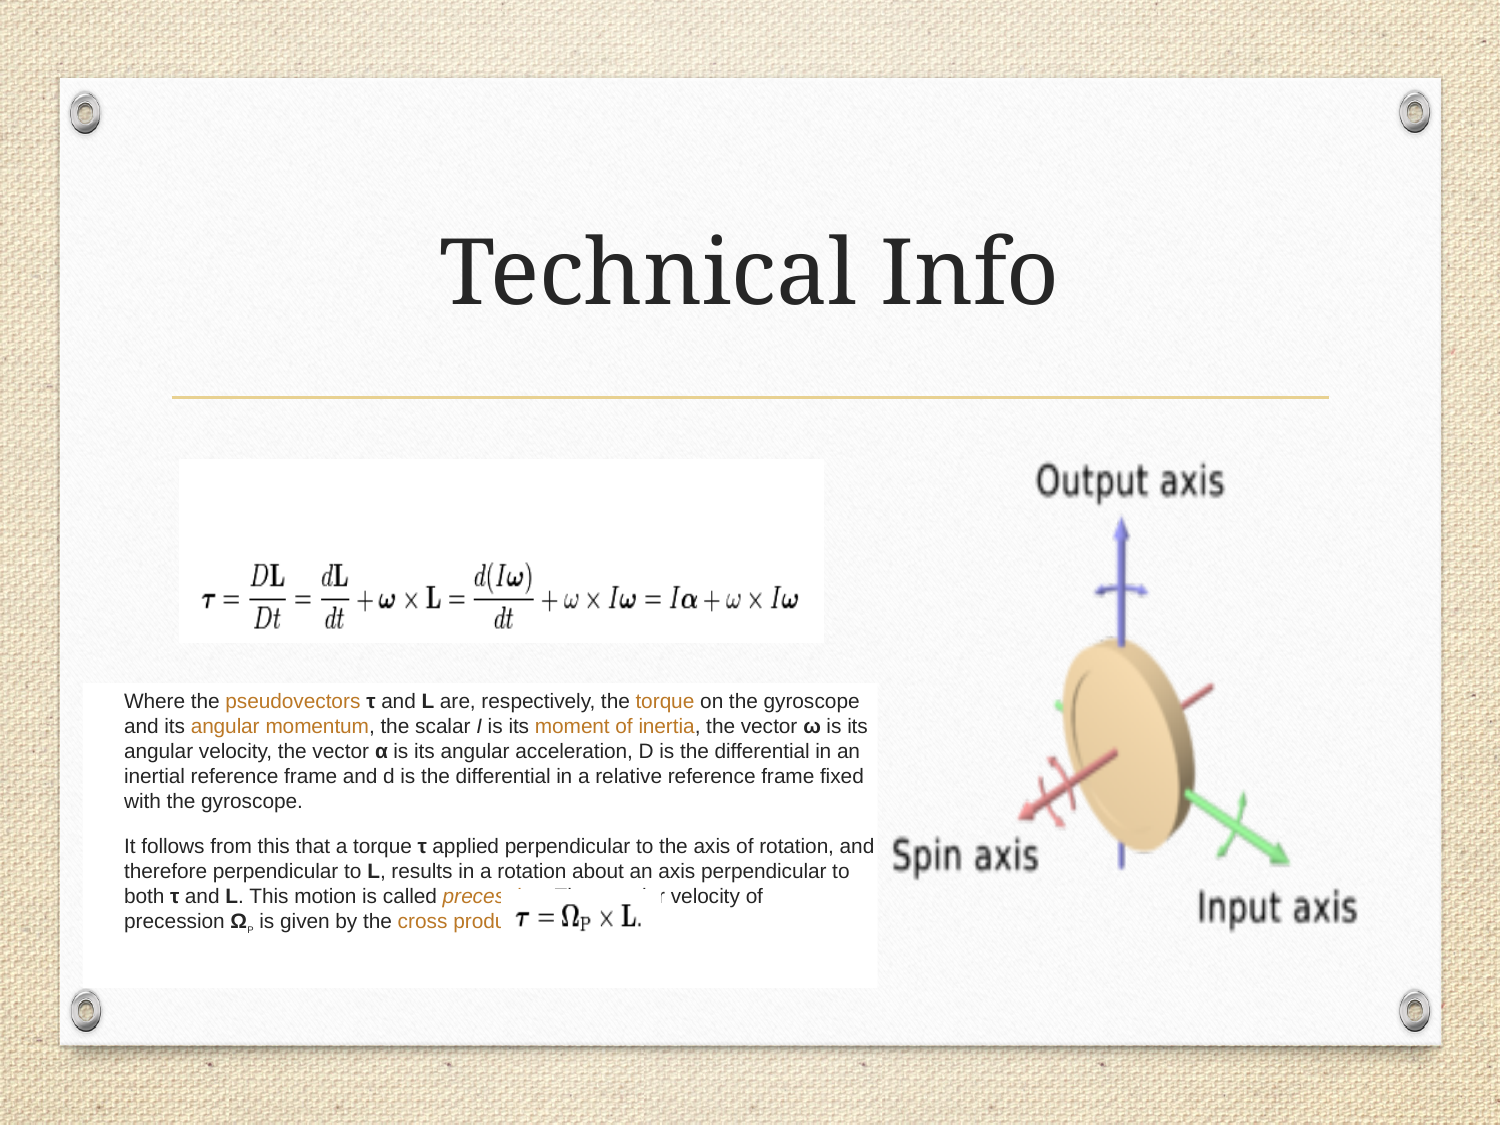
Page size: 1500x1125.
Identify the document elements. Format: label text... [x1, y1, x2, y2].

text_box Where the pseudovectors τ and L are, respectively, the torque on the gyroscope and its angular momentum, the scalar I is its moment of inertia, the vector ω is its angular velocity, the vector α is its angular acceleration, D is the differential in an inertial reference frame and d is the differential in a relative reference frame fixed with the gyroscope. It follows from this that a torque τ applied perpendicular to the axis of rotation, and therefore perpendicular to L, results in a rotation about an axis perpendicular to both τ and L. This motion is called precession. The angular velocity of precession ΩP is given by the cross product: [82, 682, 878, 988]
picture [0, 0, 1500, 1125]
title Technical Info [159, 161, 1341, 375]
